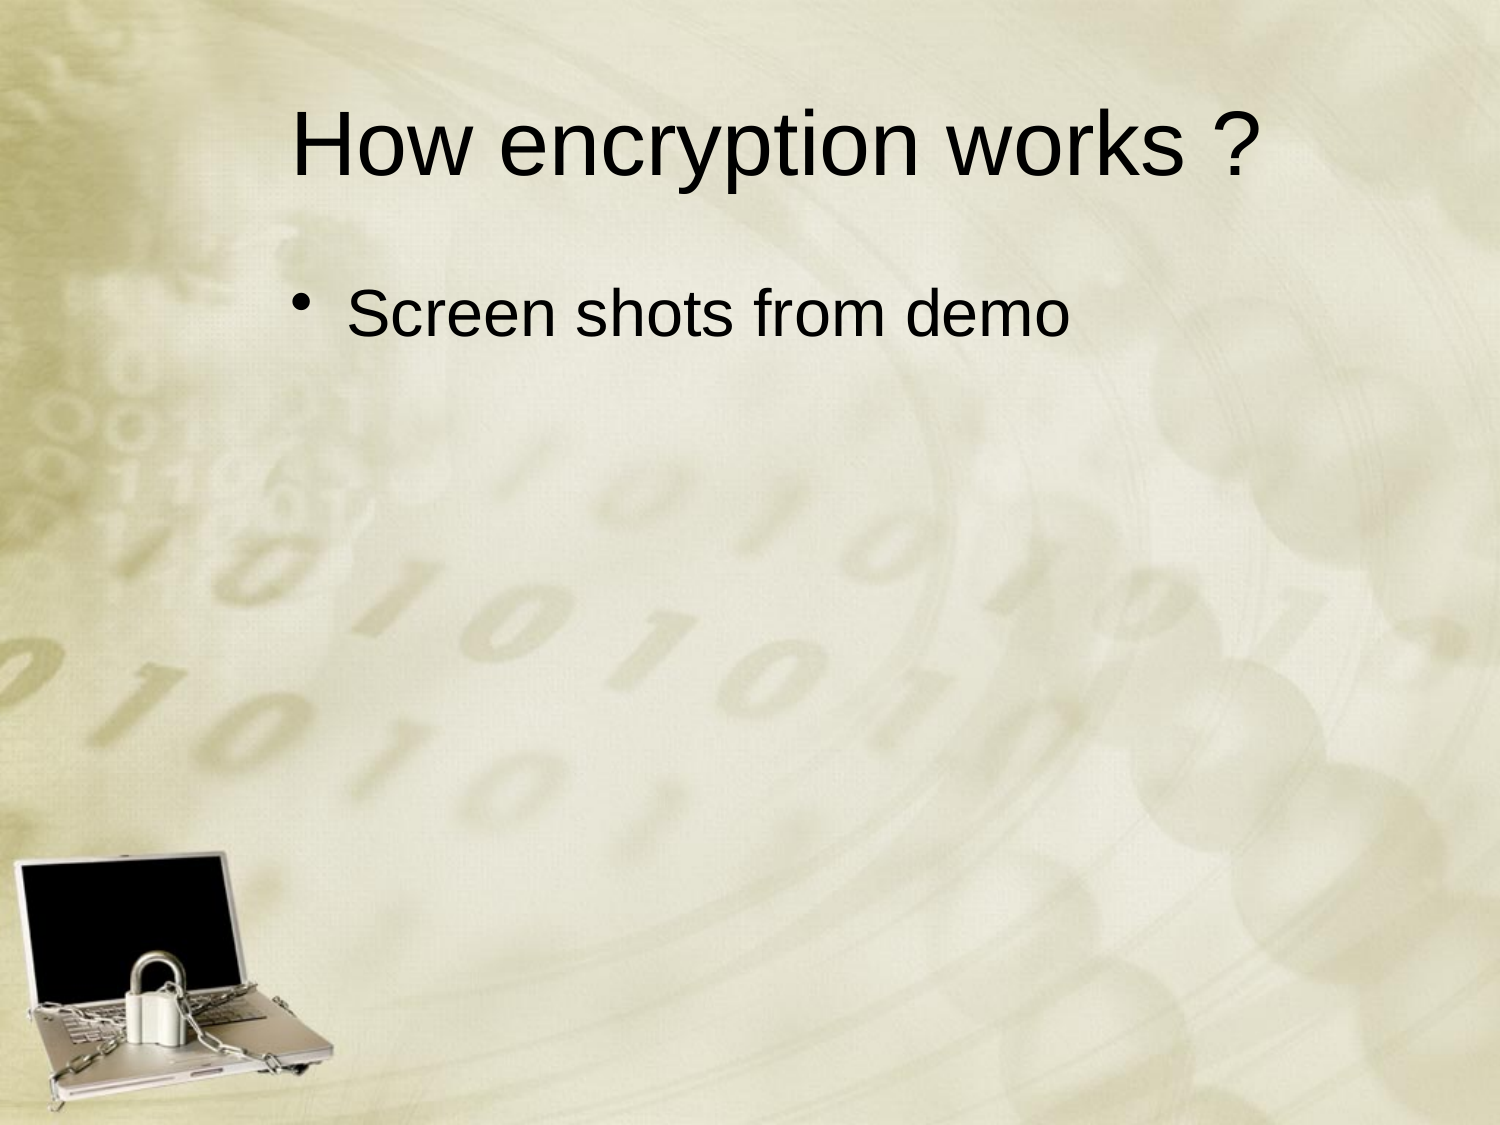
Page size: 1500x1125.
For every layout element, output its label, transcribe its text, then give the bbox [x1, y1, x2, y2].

list Screen shots from demo [275, 262, 1488, 1005]
title How encryption works ? [275, 45, 1488, 233]
picture [0, 0, 1500, 1125]
